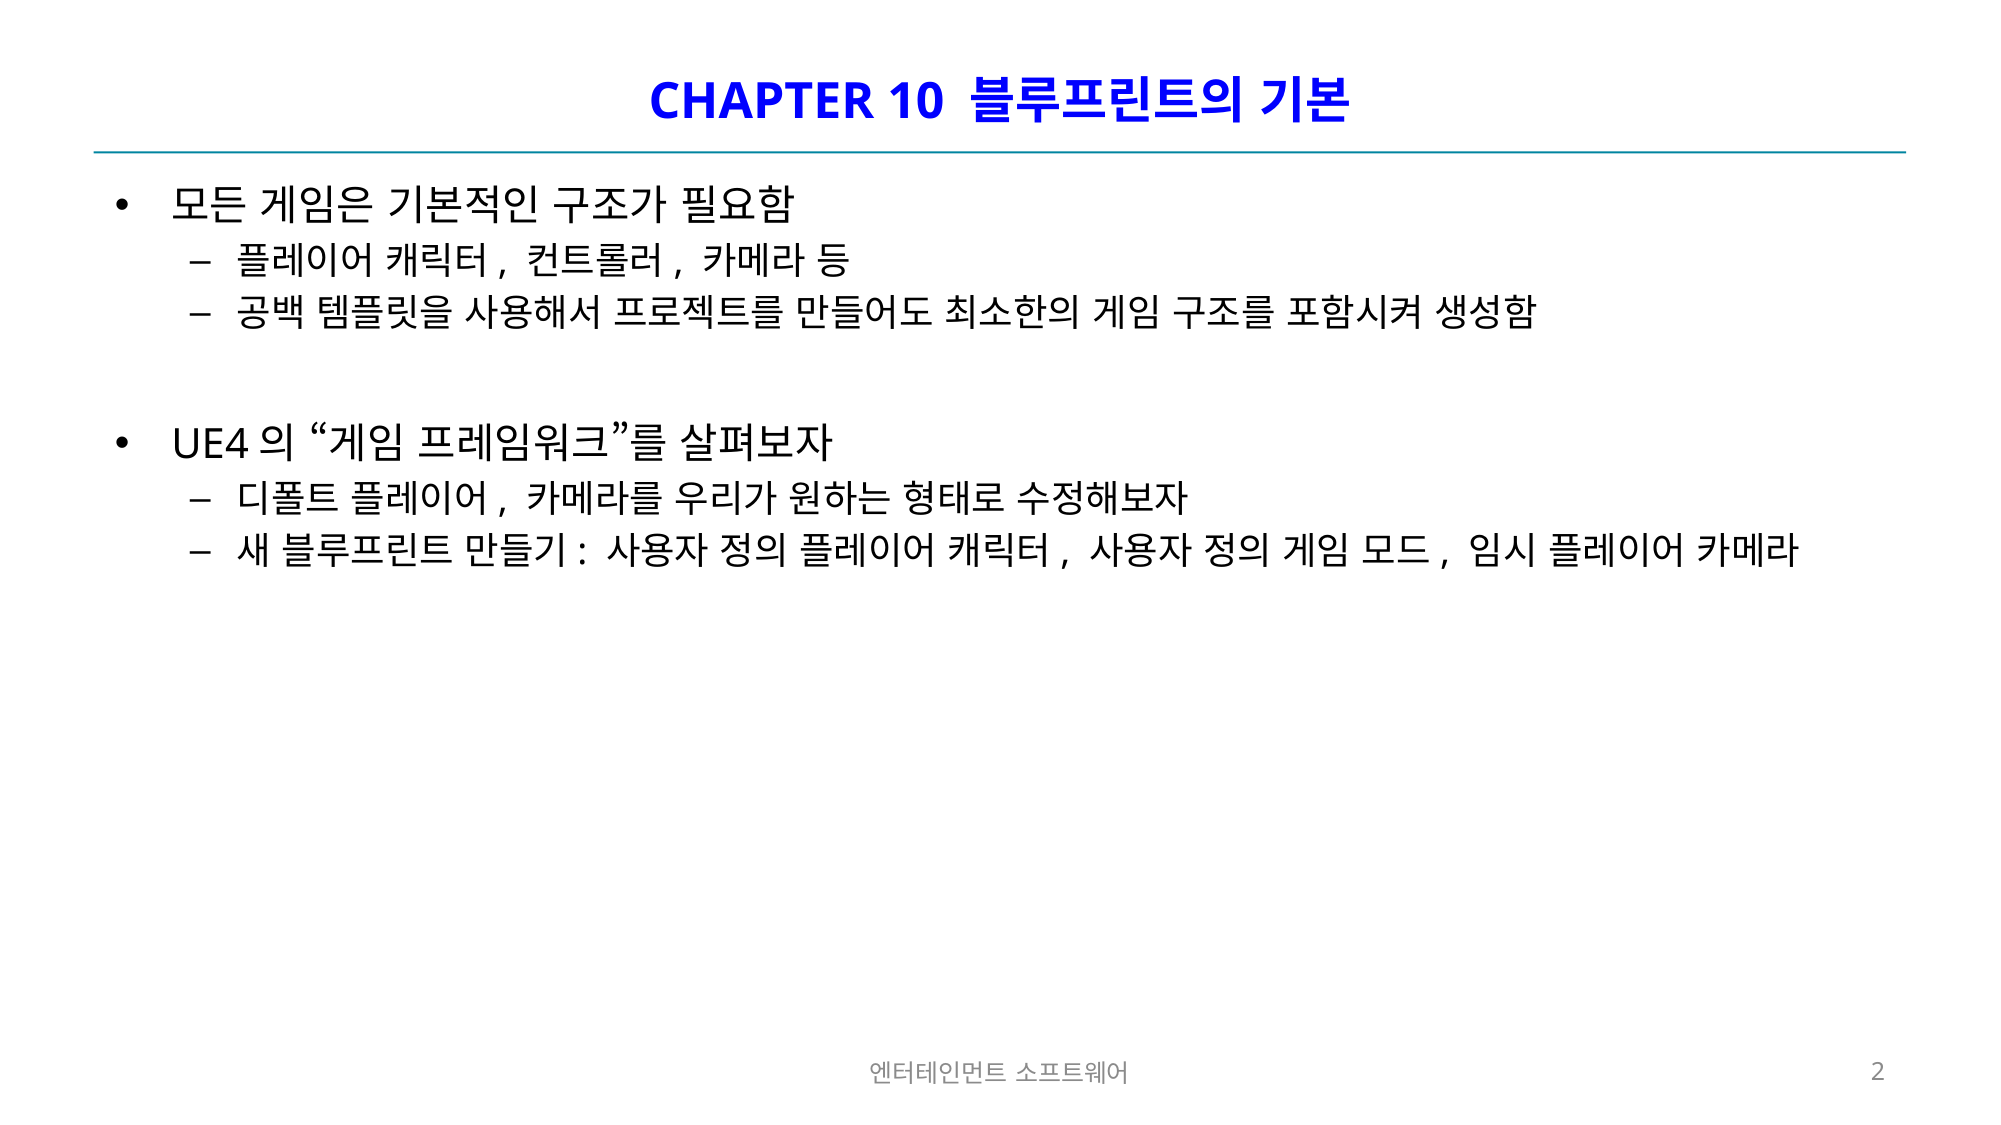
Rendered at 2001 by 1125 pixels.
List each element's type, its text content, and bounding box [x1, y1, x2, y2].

slide_number 2 [1433, 1042, 1900, 1103]
list 모든 게임은 기본적인 구조가 필요함 플레이어 캐릭터, 컨트롤러, 카메라 등 공백 템플릿을 사용해서 프로젝트를 만들어도 최소한의 게임 구조를 포함시켜 생성함 UE4의 “게임 프레임워크”를 살펴보자 디폴트 플레이어, 카메라를 우리가 원하는 형태로 수정해보자 새 블루프린트 만들기: 사용자 정의 플레이어 캐릭터, 사용자 정의 게임 모드, 임시 플레이어 카메라 [99, 171, 1901, 1032]
footer 엔터테인먼트 소프트웨어 [683, 1042, 1317, 1103]
title CHAPTER 10 블루프린트의 기본 [99, 44, 1901, 153]
